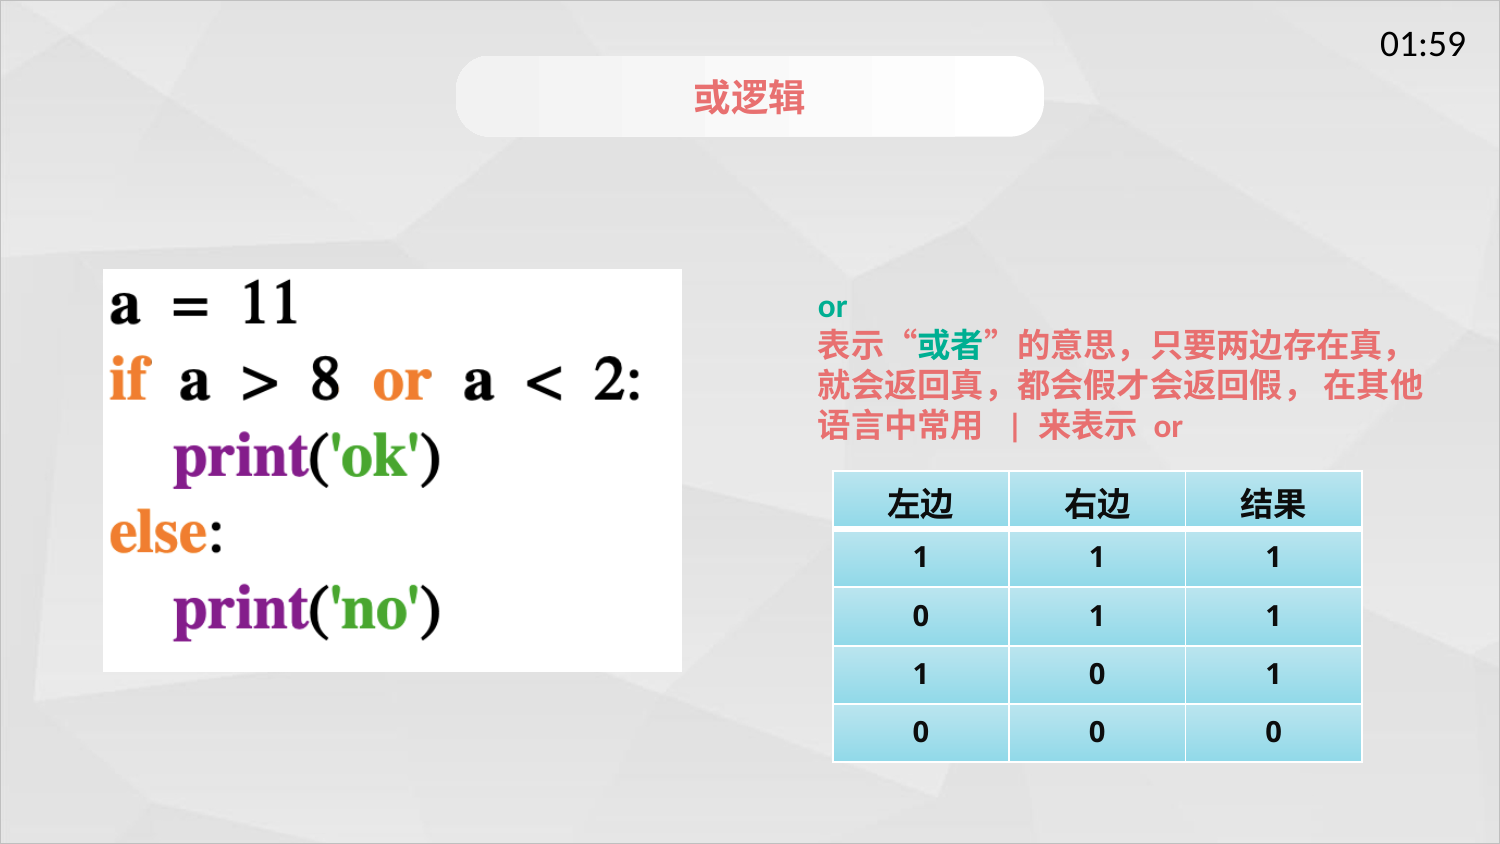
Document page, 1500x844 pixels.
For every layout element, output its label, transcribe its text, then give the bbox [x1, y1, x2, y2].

table_cell 1 [1186, 532, 1361, 586]
table_cell 1 [834, 647, 1008, 703]
table_cell 1 [1186, 588, 1361, 645]
table_header 结果 [1186, 472, 1361, 526]
table_cell 0 [1186, 705, 1361, 761]
table_cell 0 [834, 588, 1008, 645]
table_cell 0 [834, 705, 1008, 761]
table_cell 1 [1186, 647, 1361, 703]
table_header 右边 [1010, 472, 1185, 526]
table_cell 0 [1010, 647, 1185, 703]
table_cell 1 [834, 532, 1008, 586]
picture [103, 269, 682, 672]
table_cell 0 [1010, 705, 1185, 761]
table_cell 1 [1010, 532, 1185, 586]
table_cell 1 [1010, 588, 1185, 645]
text_box or 表示“或者”的意思，只要两边存在真，就会返回真，都会假才会返回假， 在其他语言中常用 | 来表示 or [803, 277, 1451, 492]
text_box 或逻辑 [454, 54, 1046, 138]
table_header 左边 [834, 472, 1008, 526]
